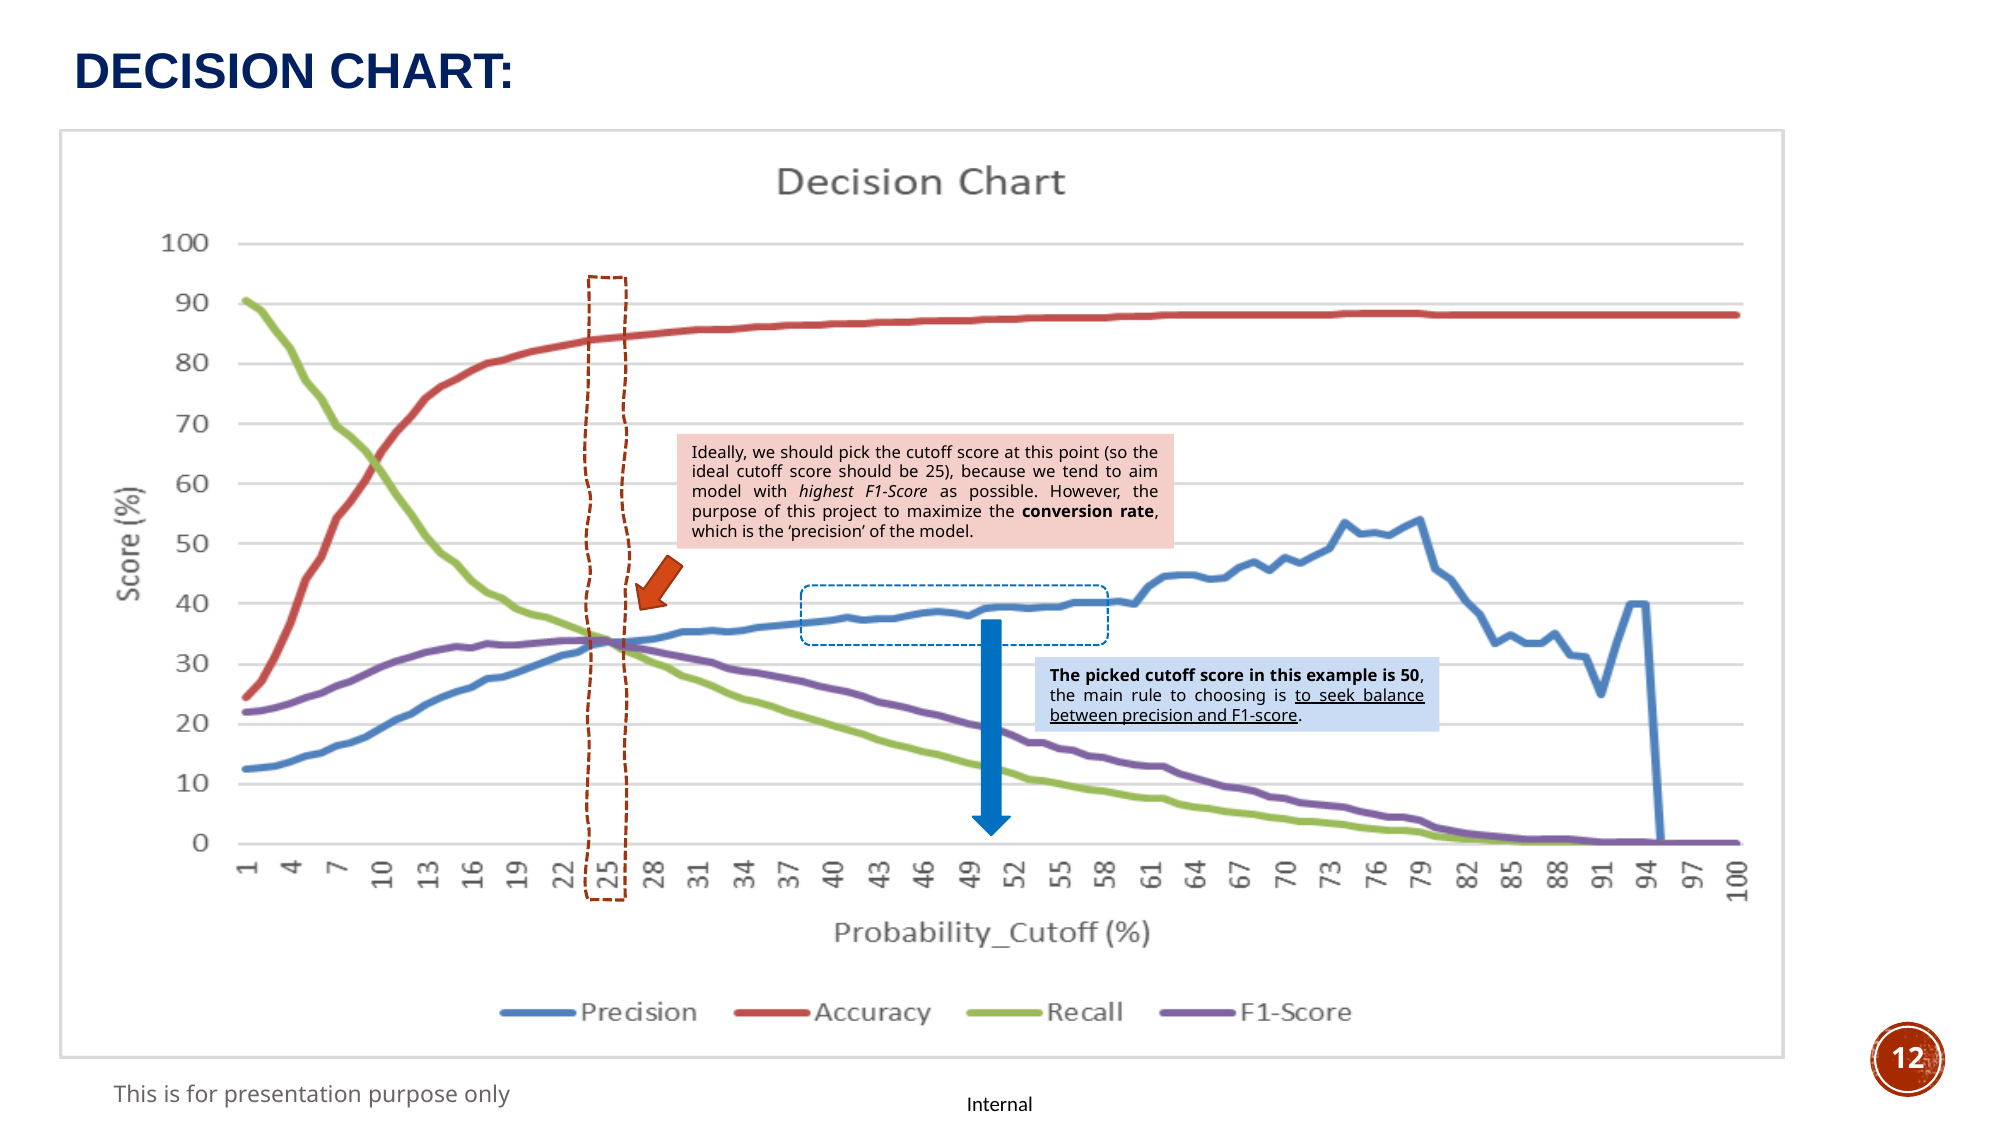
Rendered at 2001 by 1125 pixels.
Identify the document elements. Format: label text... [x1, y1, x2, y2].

picture [59, 129, 1785, 1059]
footer This is for presentation purpose only [98, 1063, 1137, 1124]
slide_number 12 [1855, 1028, 1961, 1089]
title Decision CHART: [59, 24, 1785, 120]
